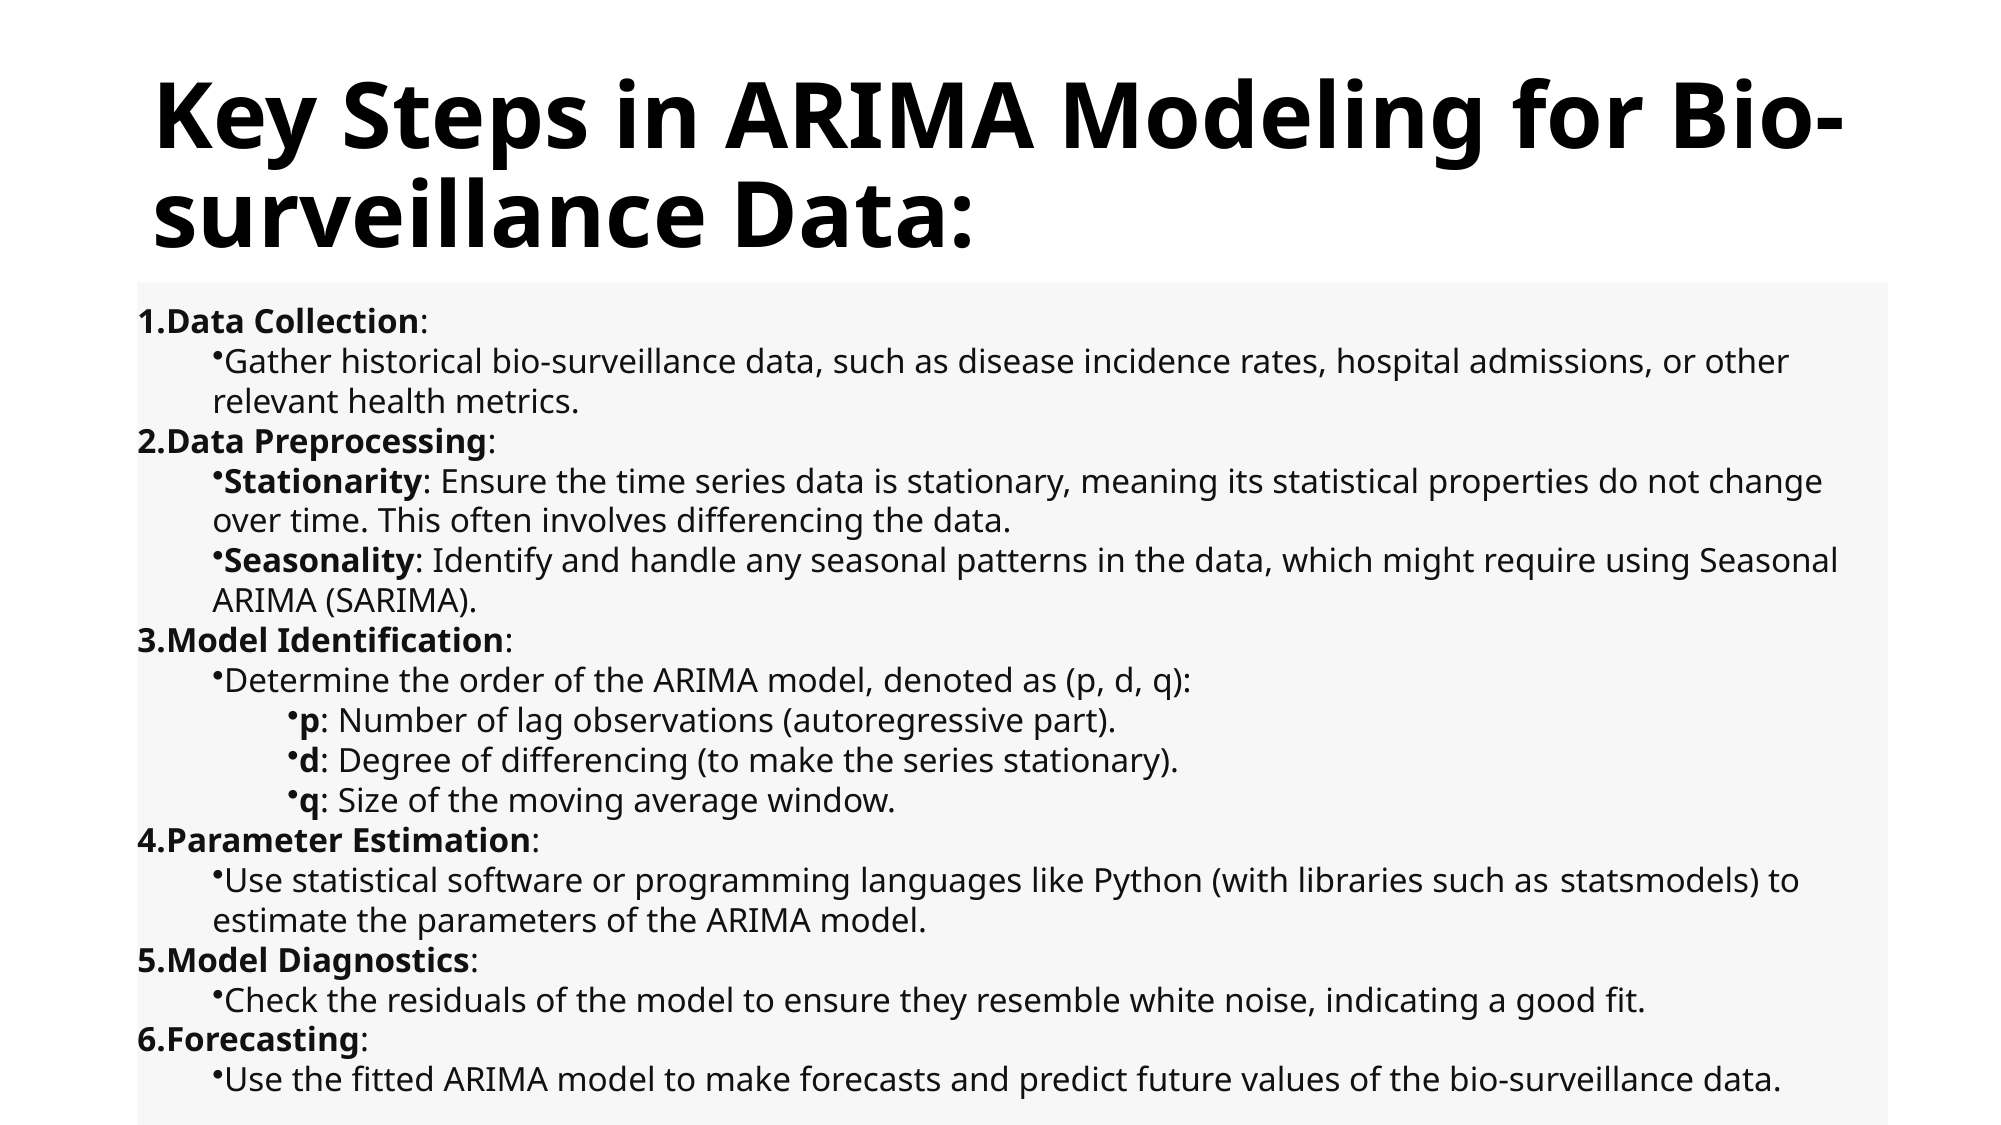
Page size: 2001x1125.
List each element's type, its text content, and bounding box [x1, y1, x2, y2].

title Key Steps in ARIMA Modeling for Bio-surveillance Data: [137, 59, 1863, 278]
list Data Collection: Gather historical bio-surveillance data, such as disease incidence rates, hospital admissions, or other relevant health metrics. Data Preprocessing: Stationarity: Ensure the time series data is stationary, meaning its statistical properties do not change over time. This often involves differencing the data. Seasonality: Identify and handle any seasonal patterns in the data, which might require using Seasonal ARIMA (SARIMA). Model Identification: Determine the order of the ARIMA model, denoted as (p, d, q): p: Number of lag observations (autoregressive part). d: Degree of differencing (to make the series stationary). q: Size of the moving average window. Parameter Estimation: Use statistical software or programming languages like Python (with libraries such as statsmodels) to estimate the parameters of the ARIMA model. Model Diagnostics: Check the residuals of the model to ensure they resemble white noise, indicating a good fit. Forecasting: Use the fitted ARIMA model to make forecasts and predict future values of the bio-surveillance data. [137, 282, 1888, 1125]
